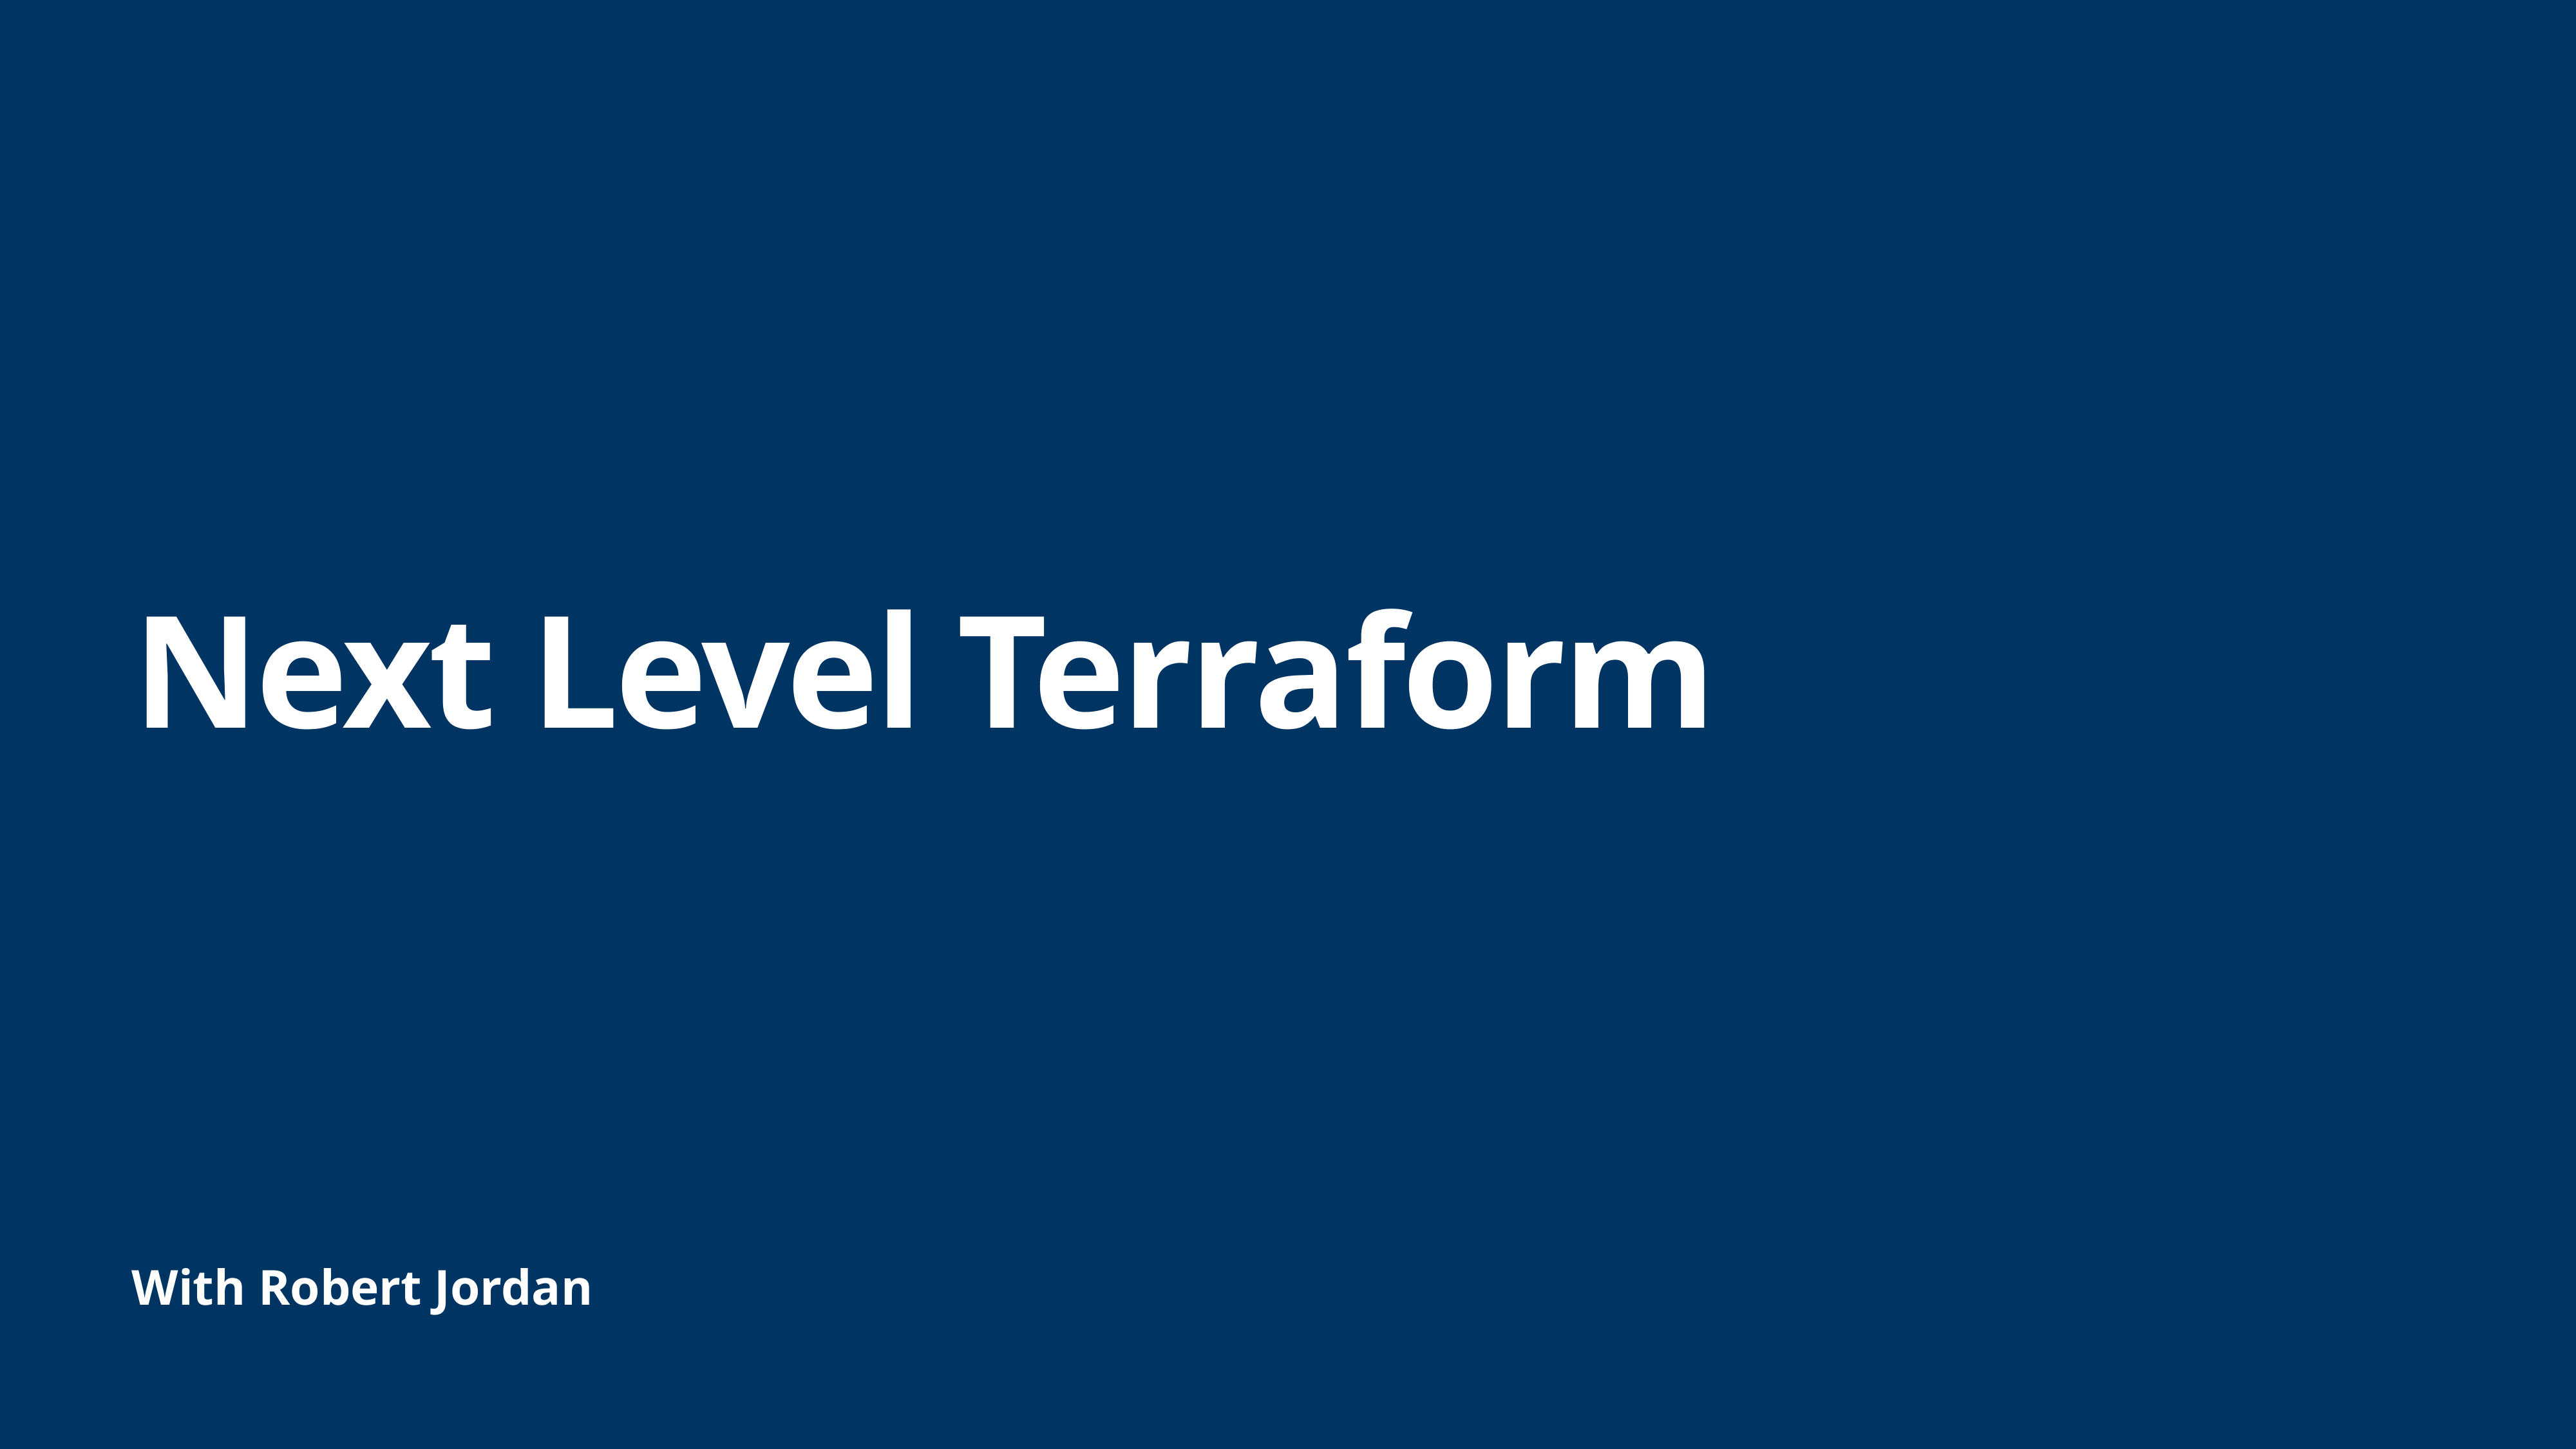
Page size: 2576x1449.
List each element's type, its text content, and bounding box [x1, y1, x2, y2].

list With Robert Jordan [126, 1251, 2448, 1320]
title Next Level Terraform [127, 271, 2449, 764]
